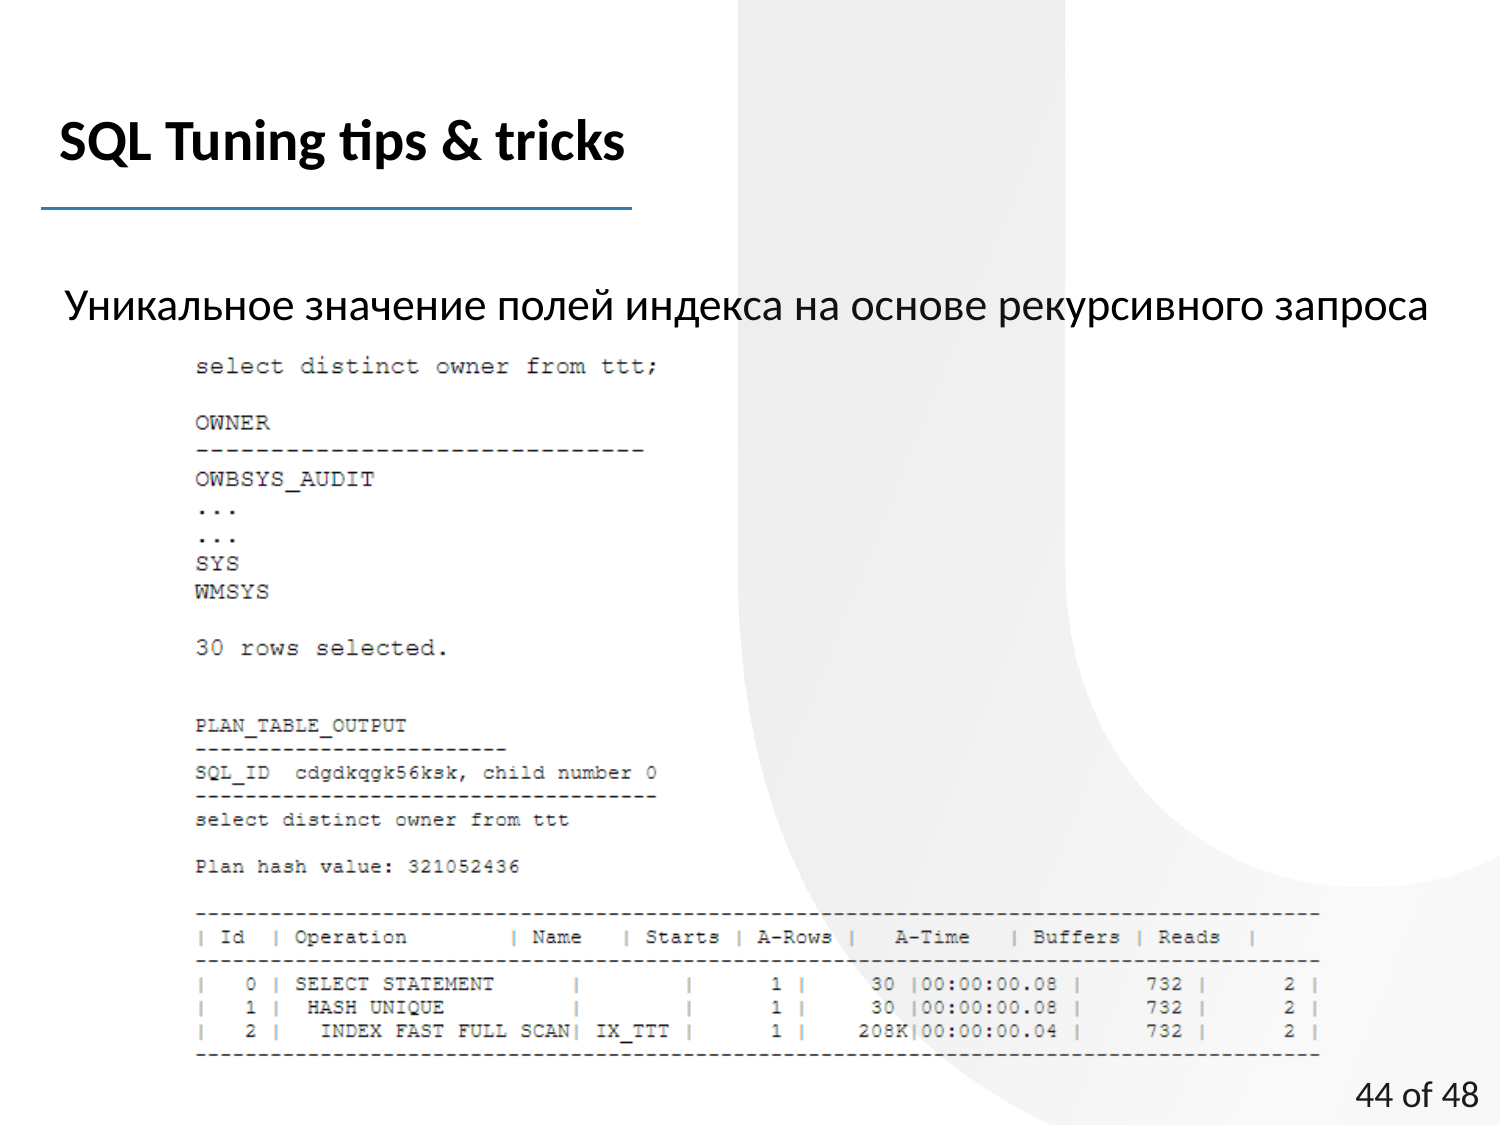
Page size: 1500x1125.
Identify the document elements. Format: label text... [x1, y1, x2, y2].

text_box Уникальное значение полей индекса на основе рекурсивного запроса [49, 267, 732, 337]
picture [187, 0, 1500, 1125]
text_box SQL Tuning tips & tricks [45, 95, 642, 180]
